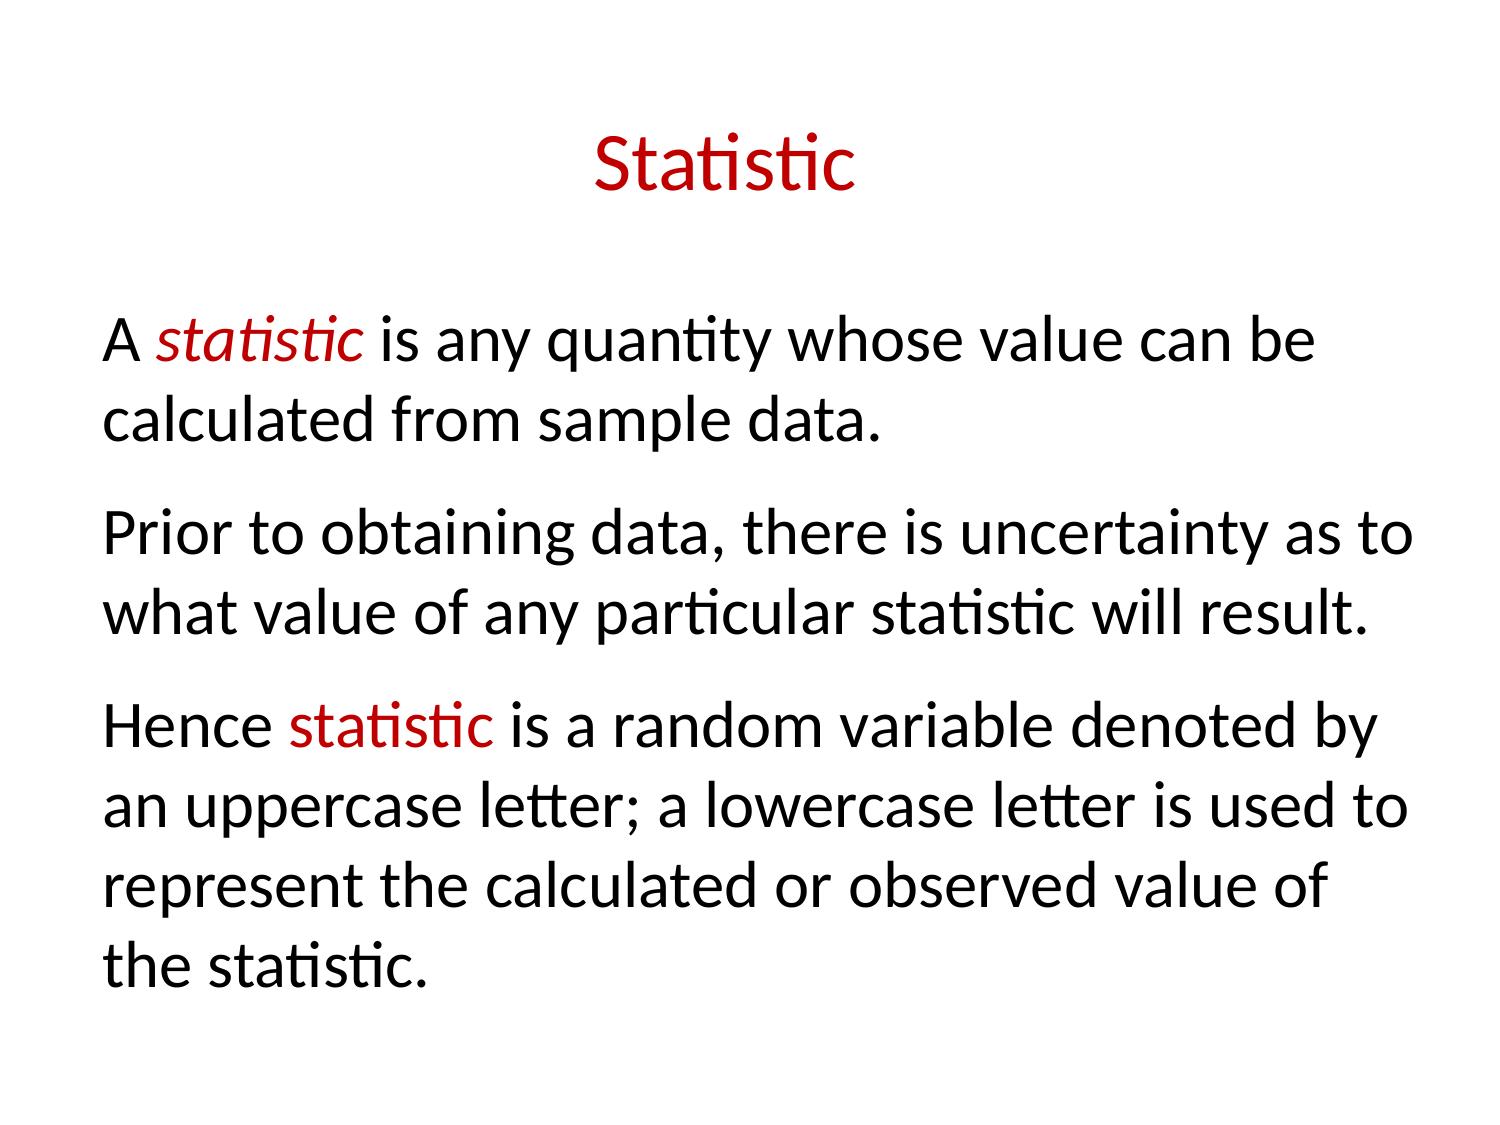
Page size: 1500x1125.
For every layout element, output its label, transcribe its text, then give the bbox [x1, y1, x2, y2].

text_box Statistic [562, 99, 888, 215]
text_box A statistic is any quantity whose value can be calculated from sample data. Prior to obtaining data, there is uncertainty as to what value of any particular statistic will result. Hence statistic is a random variable denoted by an uppercase letter; a lowercase letter is used to represent the calculated or observed value of the statistic. [87, 287, 1438, 1009]
